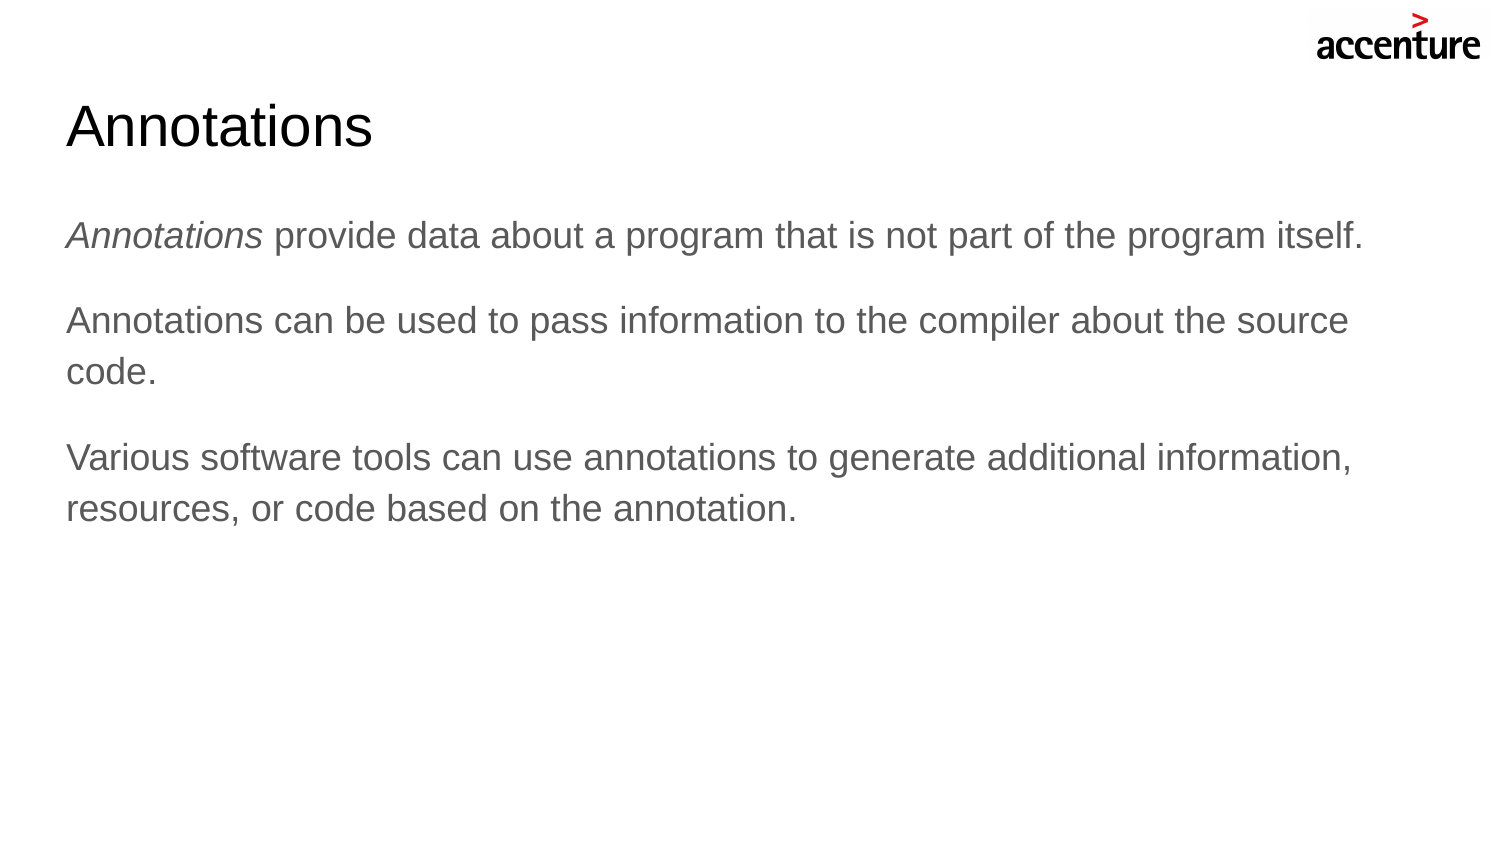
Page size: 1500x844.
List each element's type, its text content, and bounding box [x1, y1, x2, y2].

title Annotations [51, 72, 1449, 167]
list Annotations provide data about a program that is not part of the program itself. Annotations can be used to pass information to the compiler about the source code. Various software tools can use annotations to generate additional information, resources, or code based on the annotation. [51, 189, 1449, 675]
picture [1306, 7, 1489, 62]
